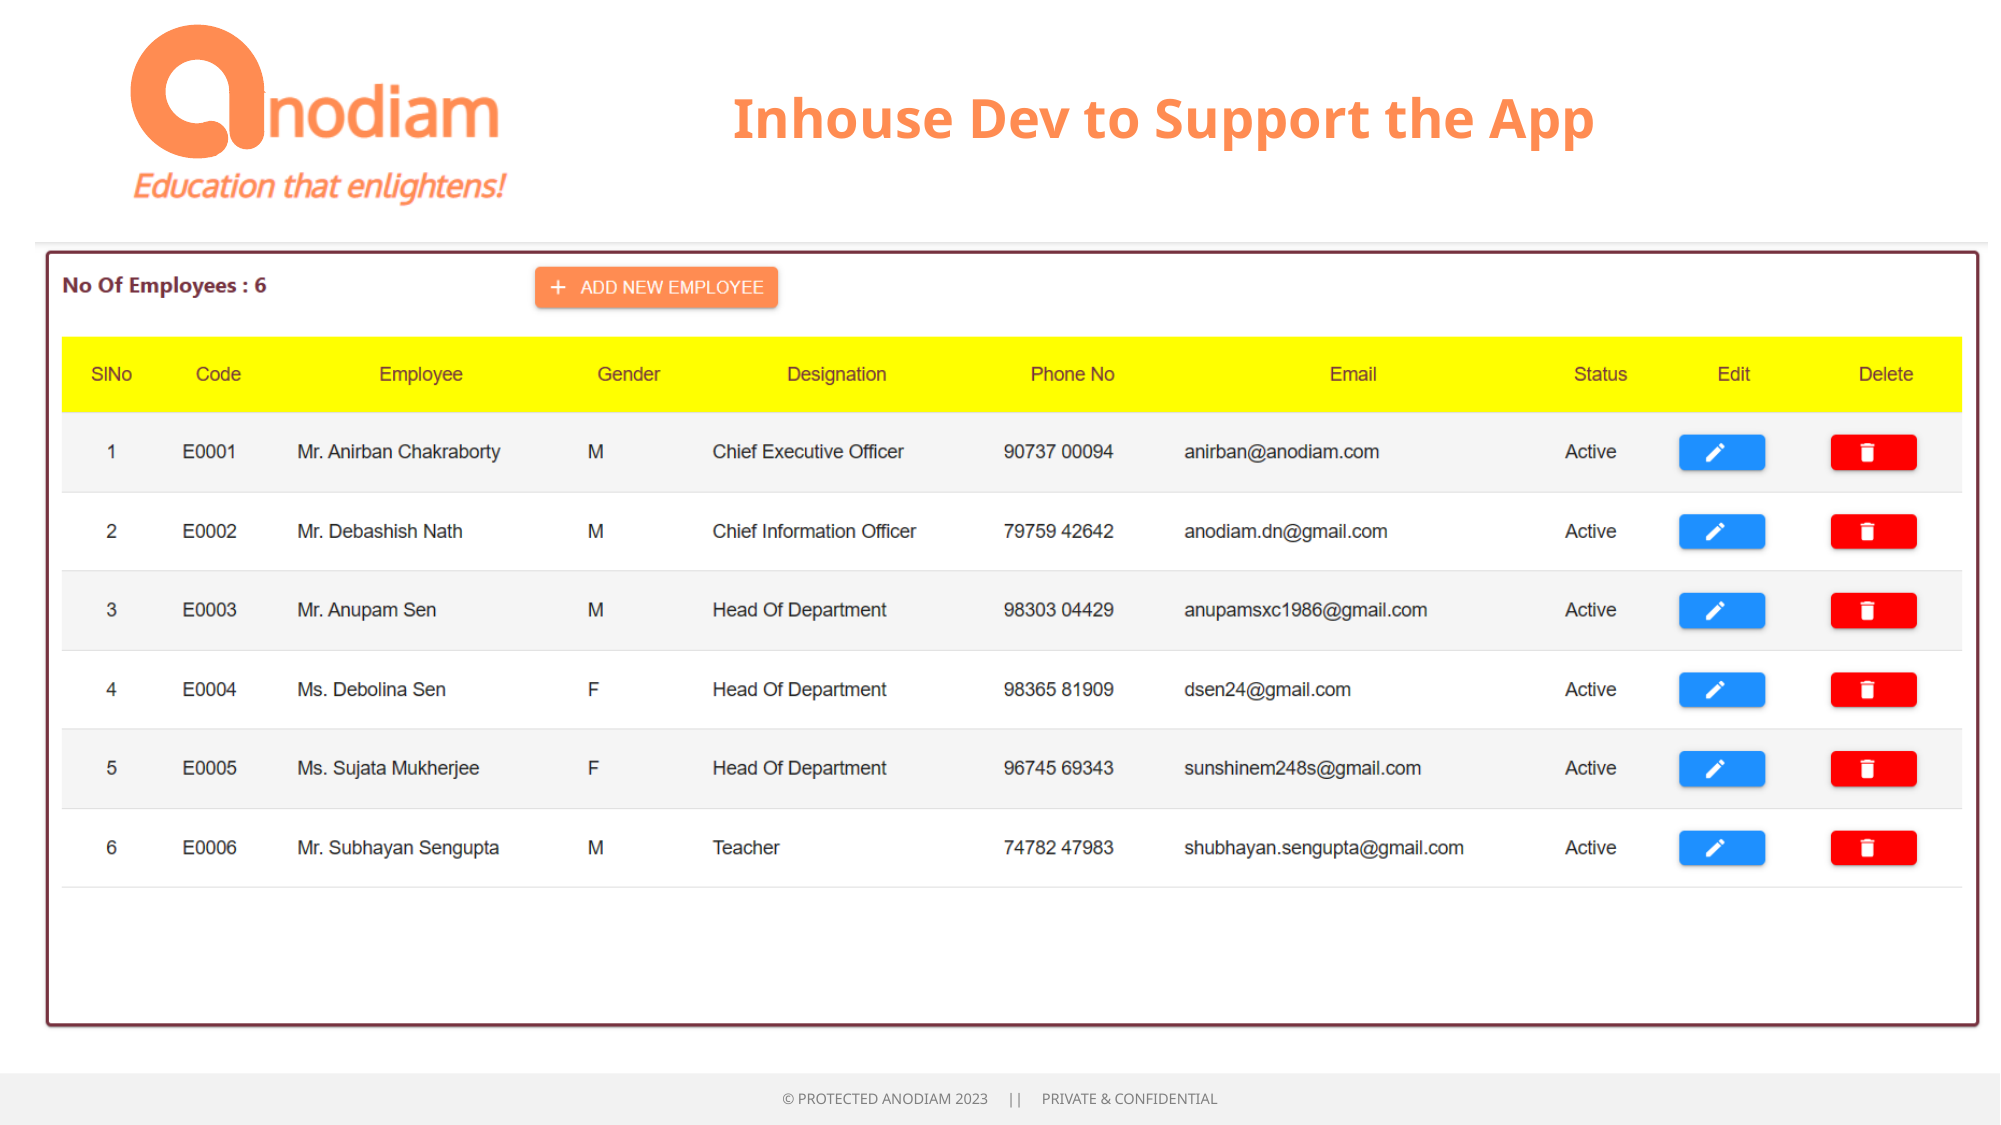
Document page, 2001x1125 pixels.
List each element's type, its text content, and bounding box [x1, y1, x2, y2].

text_box © PROTECTED ANODIAM 2023 || PRIVATE & CONFIDENTIAL [0, 1072, 2000, 1125]
picture [35, 242, 1989, 1047]
text_box Inhouse Dev to Support the App [707, 76, 1637, 157]
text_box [112, 25, 519, 214]
